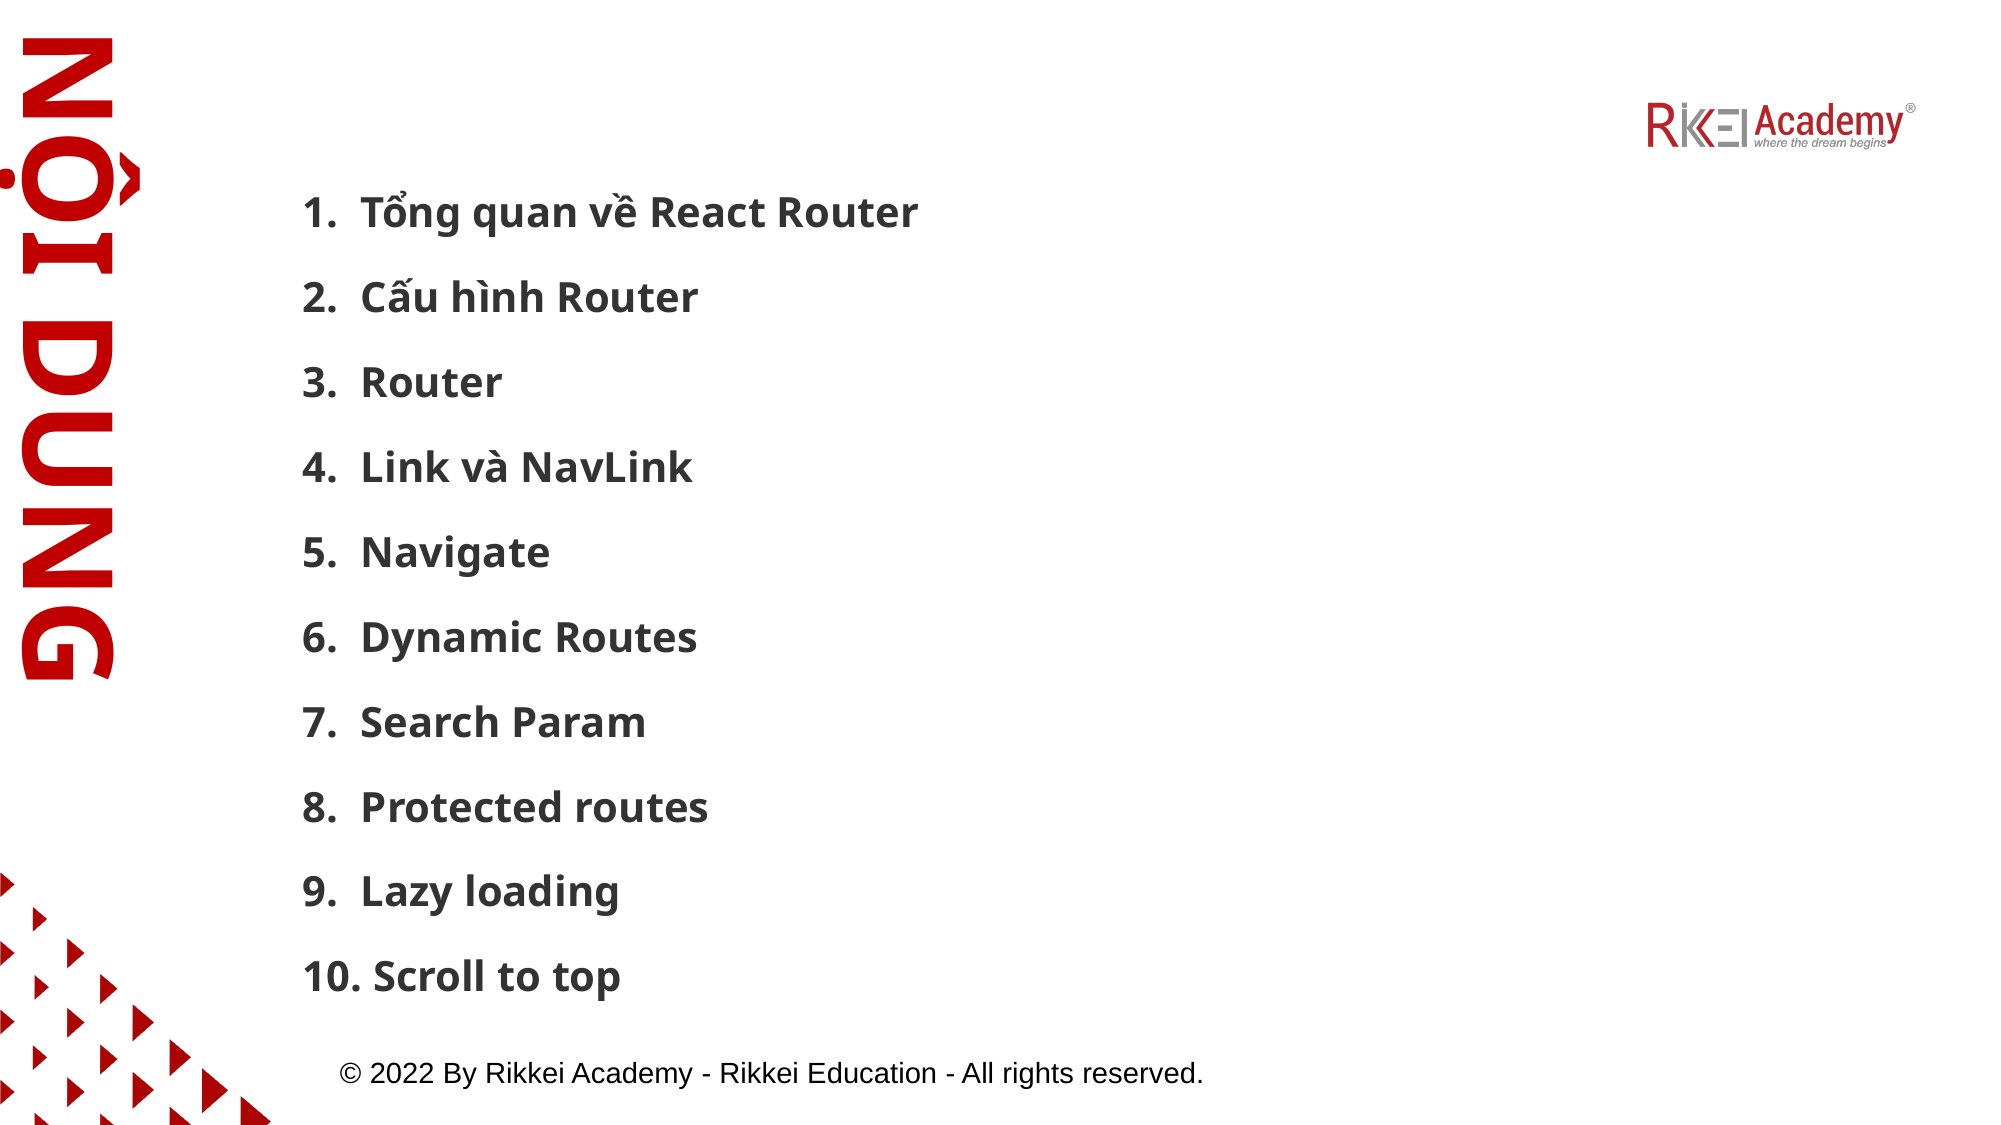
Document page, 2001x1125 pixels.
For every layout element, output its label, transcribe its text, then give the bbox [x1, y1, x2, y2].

title NỘI DUNG [0, 0, 292, 815]
list Tổng quan về React Router Cấu hình Router Router Link và NavLink Navigate Dynamic Routes Search Param Protected routes Lazy loading Scroll to top [270, 142, 1874, 1017]
picture [1623, 53, 1929, 203]
picture [0, 838, 272, 1125]
